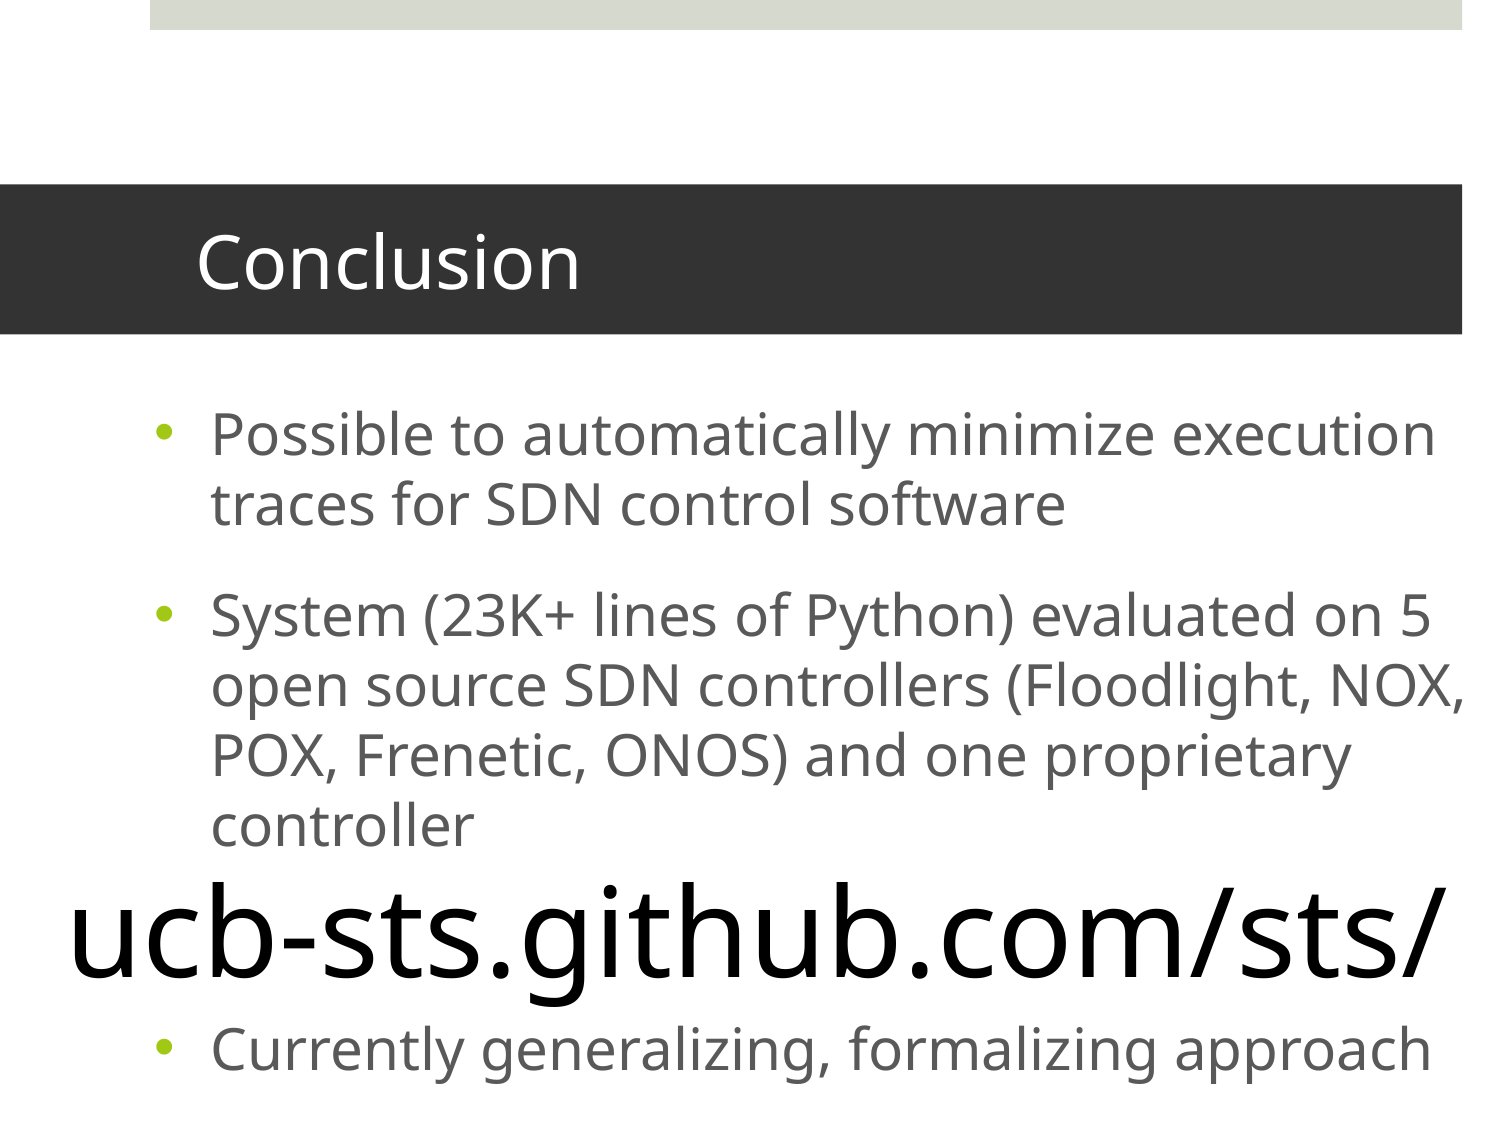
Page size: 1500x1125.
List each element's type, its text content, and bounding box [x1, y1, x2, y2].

text_box ucb-sts.github.com/sts/ [50, 845, 1464, 1010]
title Conclusion [0, 184, 1463, 335]
list Possible to automatically minimize execution traces for SDN control software System (23K+ lines of Python) evaluated on 5 open source SDN controllers (Floodlight, NOX, POX, Frenetic, ONOS) and one proprietary controller Currently generalizing, formalizing approach [139, 389, 1485, 997]
